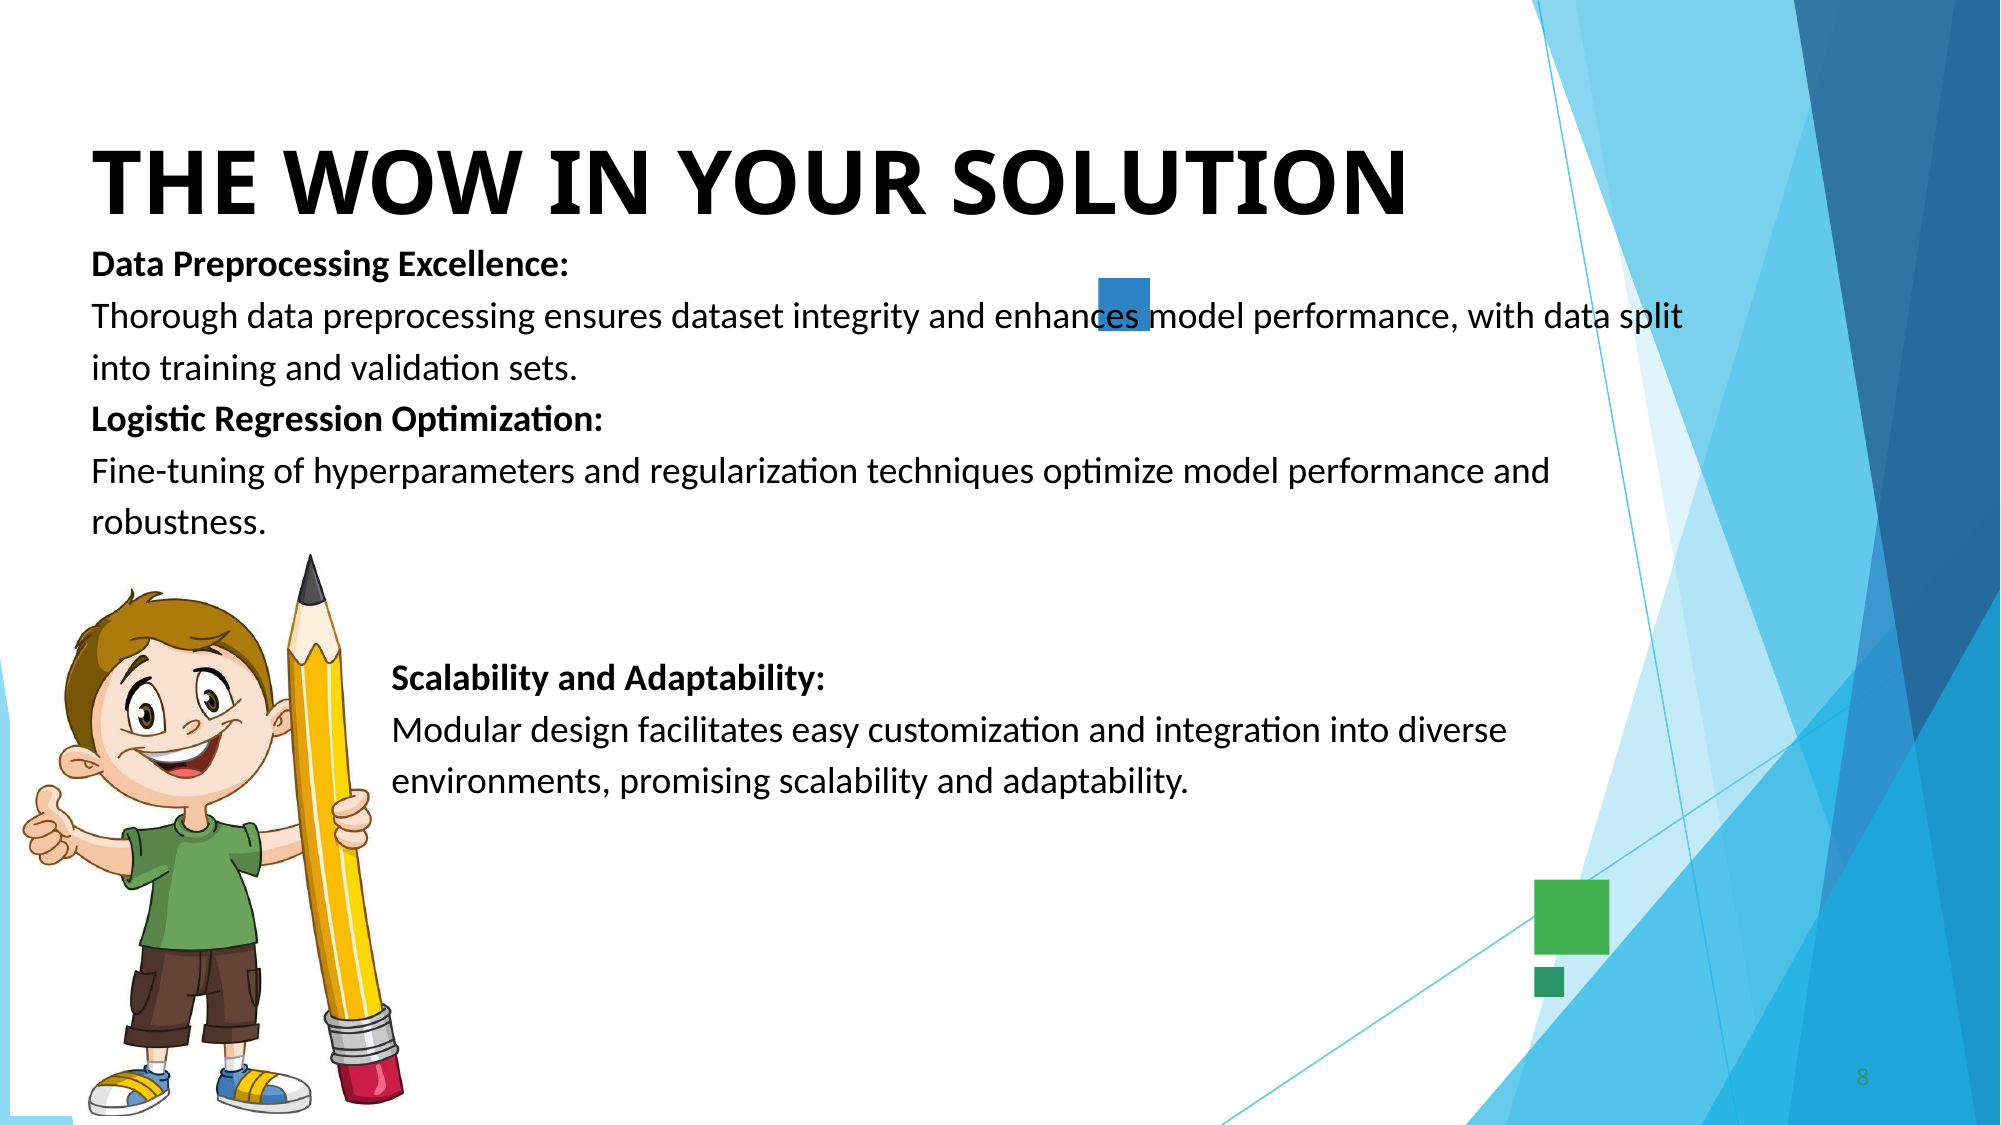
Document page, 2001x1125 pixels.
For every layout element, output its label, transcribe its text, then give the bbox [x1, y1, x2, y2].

picture [10, 554, 416, 1116]
slide_number 8 [1849, 1061, 1890, 1125]
text_box [1534, 967, 1565, 997]
text_box [1534, 908, 1610, 955]
title THE WOW IN YOUR SOLUTION Data Preprocessing Excellence: Thorough data preprocessing ensures dataset integrity and enhances model performance, with data split into training and validation sets. Logistic Regression Optimization: Fine-tuning of hyperparameters and regularization techniques optimize model performance and robustness. Scalability and Adaptability: Modular design facilitates easy customization and integration into diverse environments, promising scalability and adaptability. [91, 63, 1694, 908]
